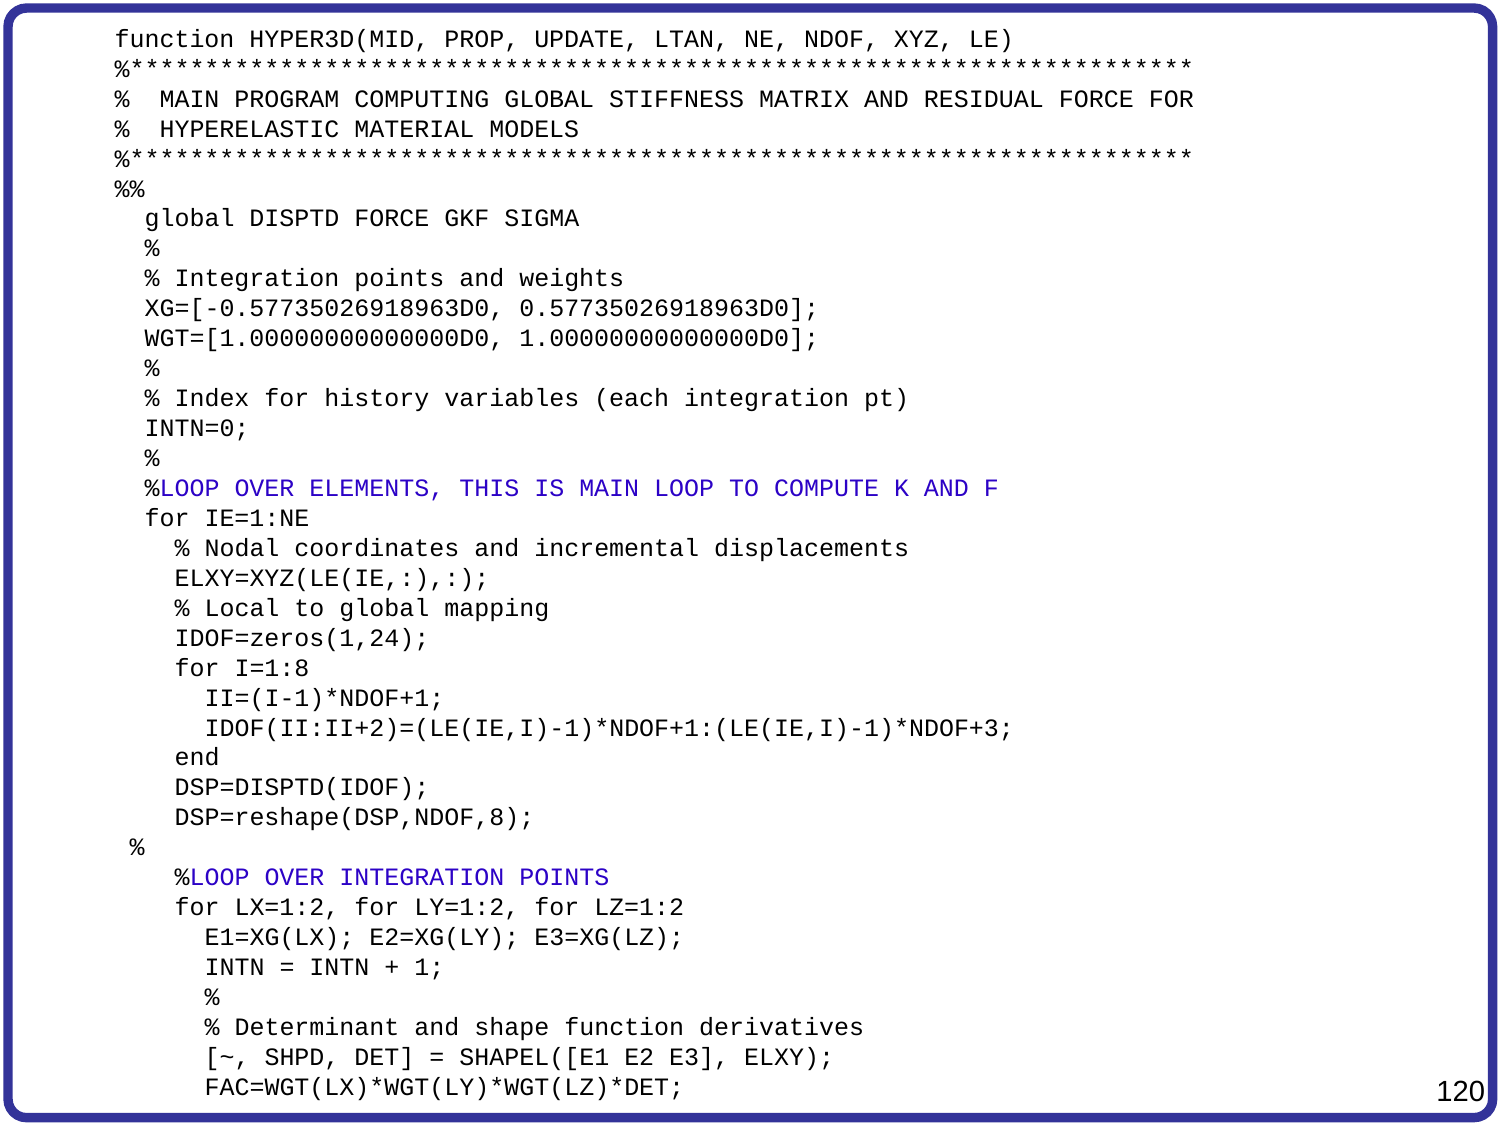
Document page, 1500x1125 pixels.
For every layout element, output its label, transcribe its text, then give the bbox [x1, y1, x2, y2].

text_box function HYPER3D(MID, PROP, UPDATE, LTAN, NE, NDOF, XYZ, LE) %*********************************************************************** % MAIN PROGRAM COMPUTING GLOBAL STIFFNESS MATRIX AND RESIDUAL FORCE FOR % HYPERELASTIC MATERIAL MODELS %*********************************************************************** %% global DISPTD FORCE GKF SIGMA % % Integration points and weights XG=[-0.57735026918963D0, 0.57735026918963D0]; WGT=[1.00000000000000D0, 1.00000000000000D0]; % % Index for history variables (each integration pt) INTN=0; % %LOOP OVER ELEMENTS, THIS IS MAIN LOOP TO COMPUTE K AND F for IE=1:NE % Nodal coordinates and incremental displacements ELXY=XYZ(LE(IE,:),:); % Local to global mapping IDOF=zeros(1,24); for I=1:8 II=(I-1)*NDOF+1; IDOF(II:II+2)=(LE(IE,I)-1)*NDOF+1:(LE(IE,I)-1)*NDOF+3; end DSP=DISPTD(IDOF); DSP=reshape(DSP,NDOF,8); % %LOOP OVER INTEGRATION POINTS for LX=1:2, for LY=1:2, for LZ=1:2 E1=XG(LX); E2=XG(LY); E3=XG(LZ); INTN = INTN + 1; % % Determinant and shape function derivatives [~, SHPD, DET] = SHAPEL([E1 E2 E3], ELXY); FAC=WGT(LX)*WGT(LY)*WGT(LZ)*DET; [99, 14, 1224, 1108]
